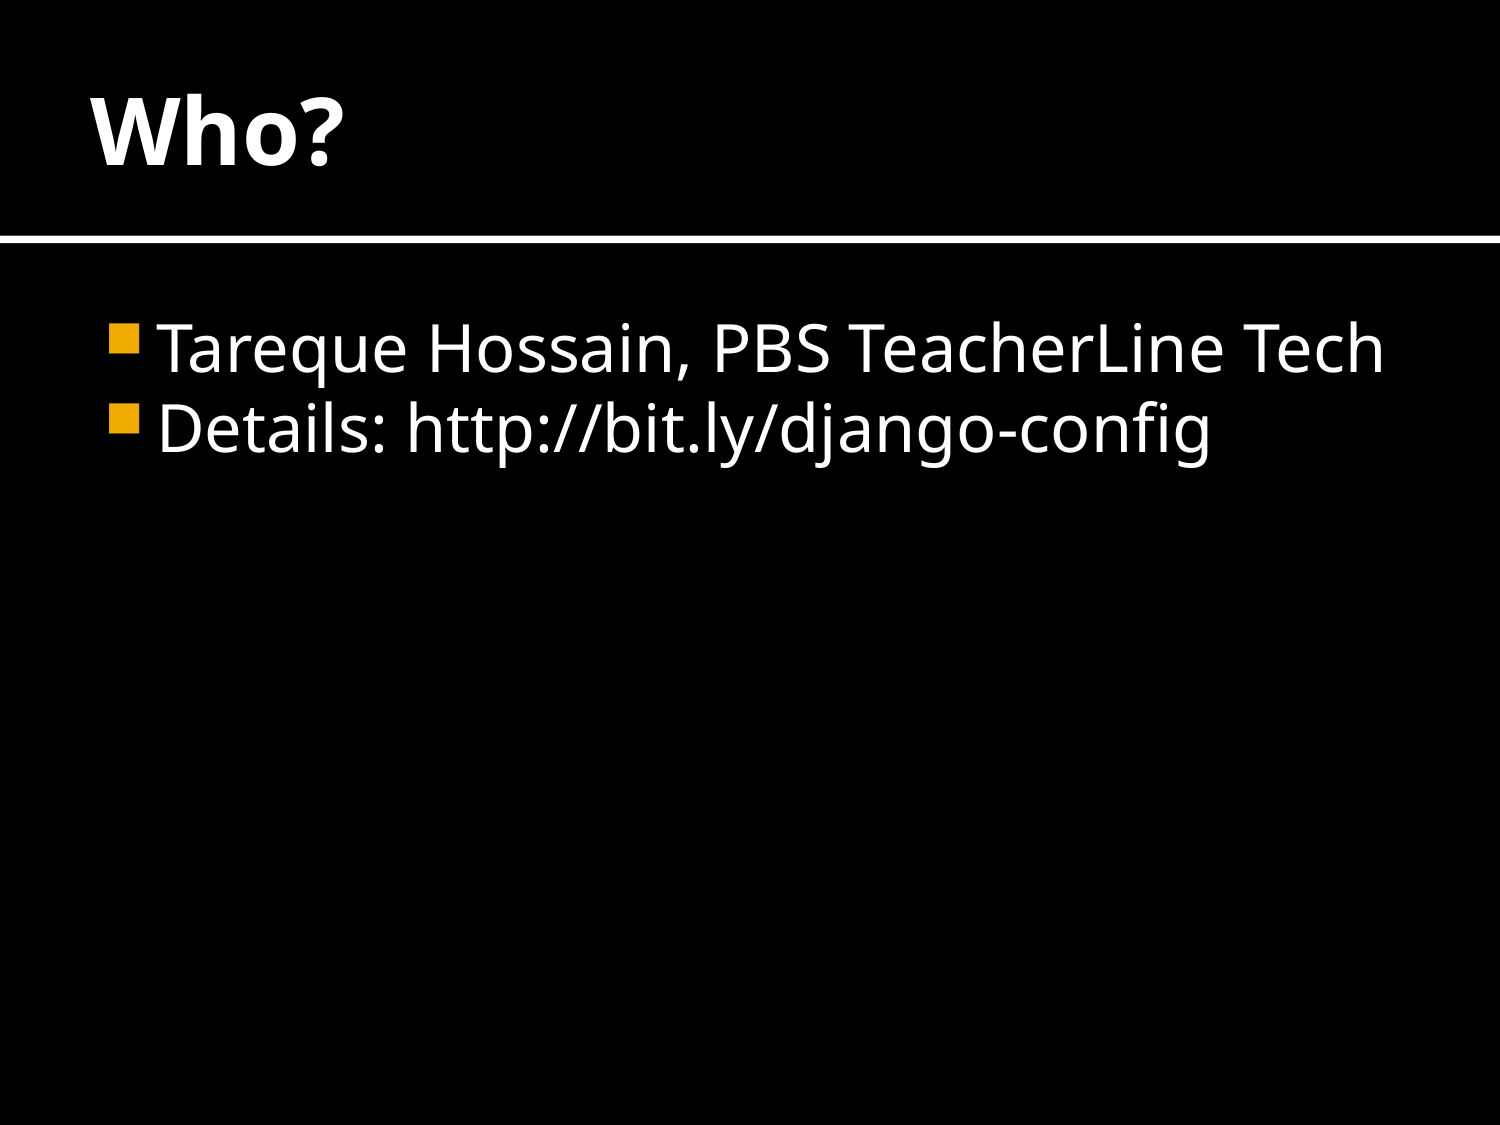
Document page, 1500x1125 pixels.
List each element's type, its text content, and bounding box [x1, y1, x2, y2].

title Who? [75, 25, 1425, 231]
list Tareque Hossain, PBS TeacherLine Tech Details: http://bit.ly/django-config [75, 291, 1425, 1050]
